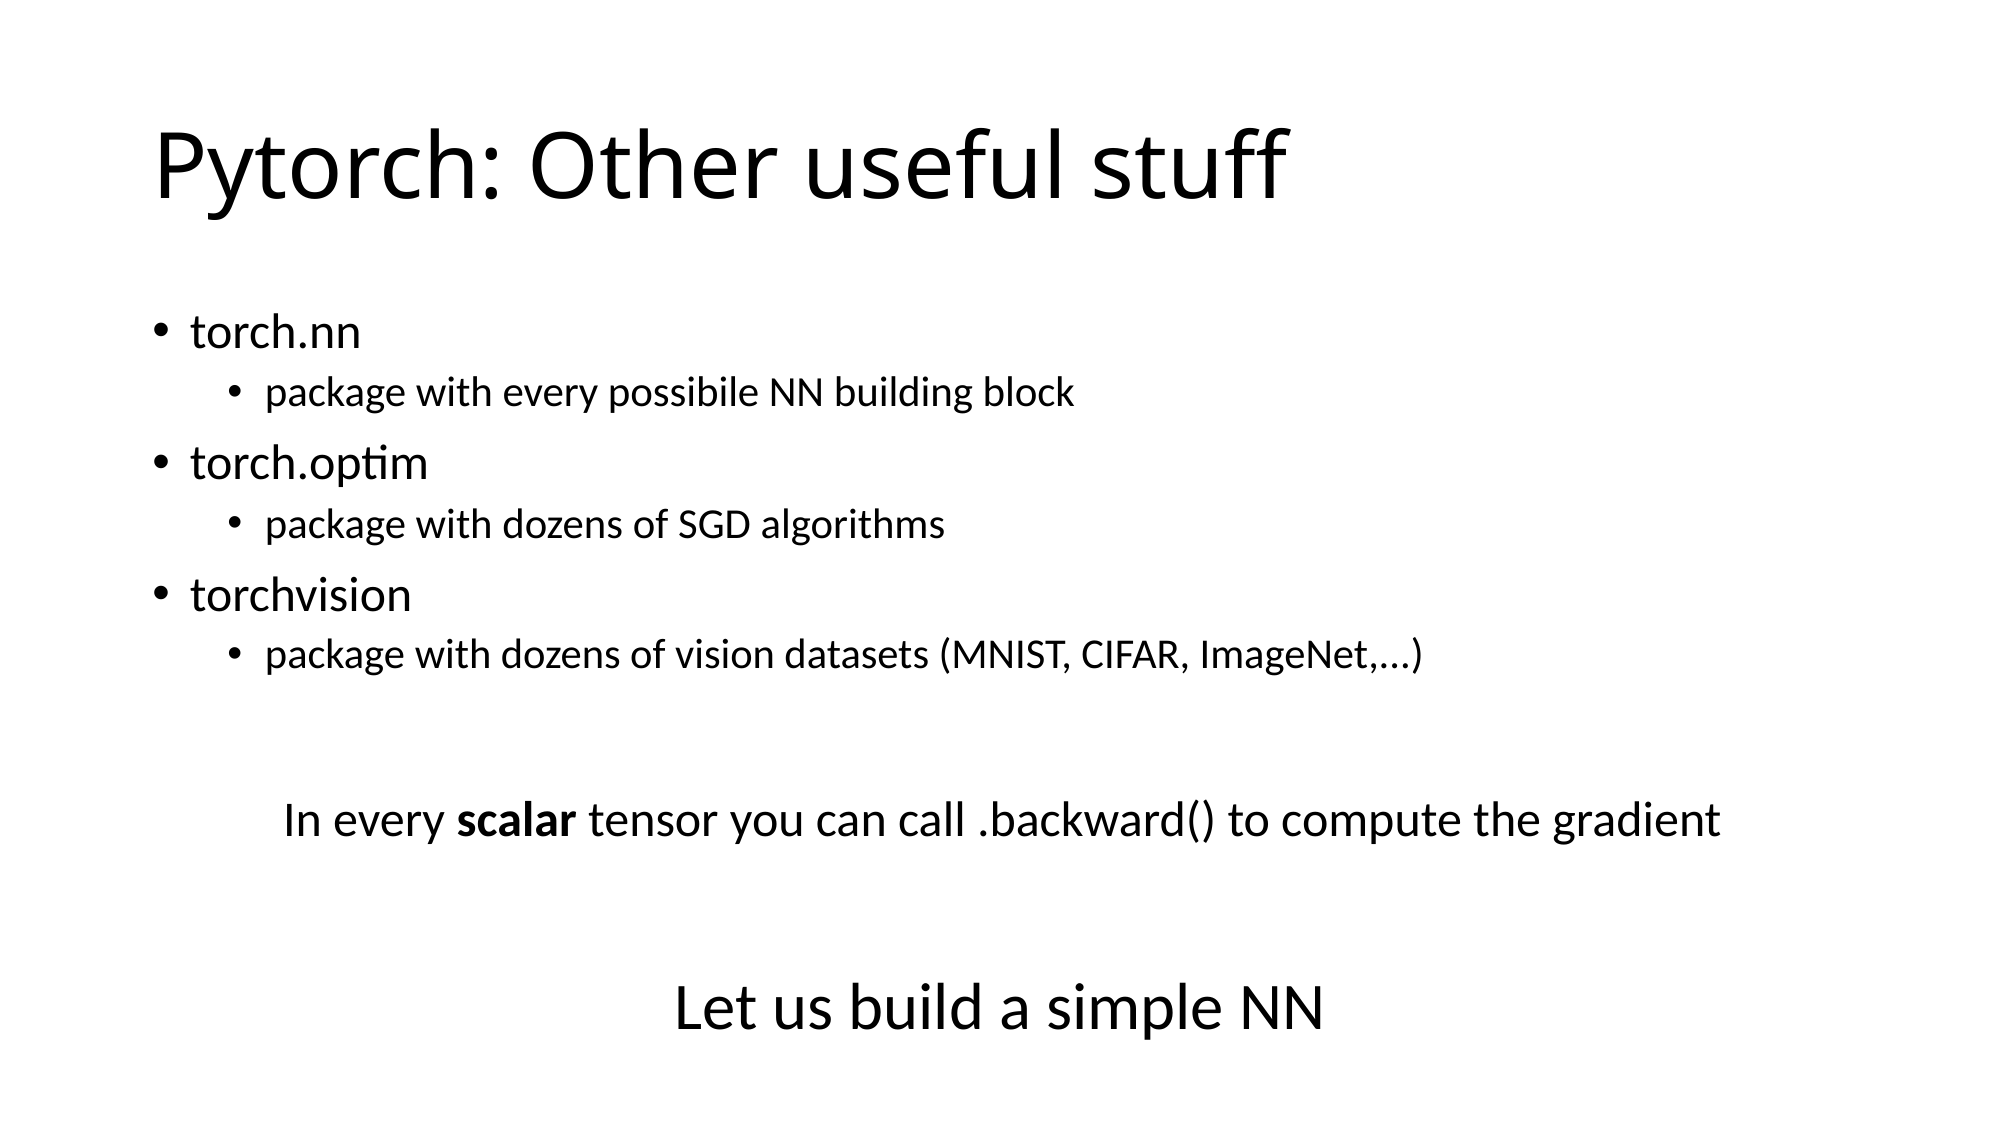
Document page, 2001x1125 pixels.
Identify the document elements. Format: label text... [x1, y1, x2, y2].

list torch.nn package with every possibile NN building block torch.optim package with dozens of SGD algorithms torchvision package with dozens of vision datasets (MNIST, CIFAR, ImageNet,...) [137, 297, 1863, 754]
text_box In every scalar tensor you can call .backward() to compute the gradient [7, 778, 1998, 854]
text_box Let us build a simple NN [5, 955, 1995, 1051]
title Pytorch: Other useful stuff [137, 59, 1863, 278]
